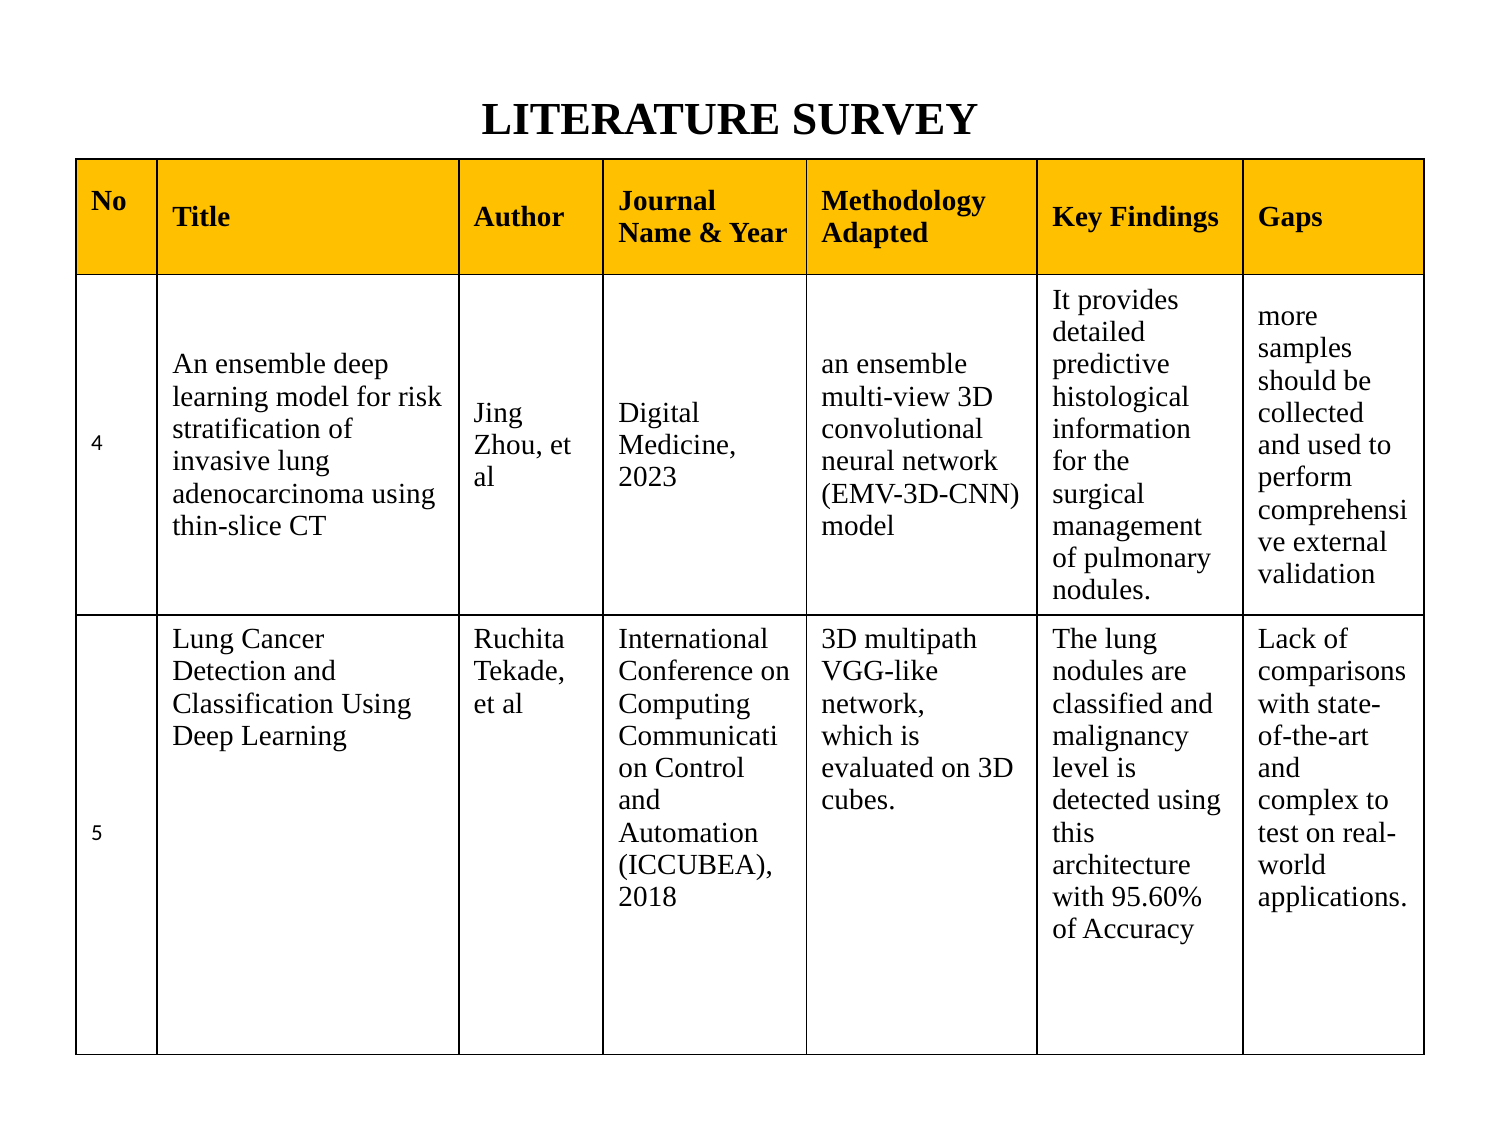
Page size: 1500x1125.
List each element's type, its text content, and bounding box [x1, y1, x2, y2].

table_cell 3D multipath VGG-like network, which is evaluated on 3D cubes. [807, 616, 1036, 1054]
table_cell 4 [77, 275, 156, 614]
table_header Author [460, 160, 602, 274]
table_cell 5 [77, 616, 156, 1054]
table_header Title [158, 160, 458, 274]
table_cell an ensemble multi-view 3D convolutional neural network (EMV-3D-CNN) model [807, 275, 1036, 614]
table_cell Lack of comparisons with state-of-the-art and complex to test on real-world applications. [1244, 616, 1423, 1054]
table_header Gaps [1244, 160, 1423, 274]
table_header No [77, 160, 156, 274]
table_cell Digital Medicine, 2023 [604, 275, 806, 614]
table_cell International Conference on Computing Communication Control and Automation (ICCUBEA), 2018 [604, 616, 806, 1054]
table_cell An ensemble deep learning model for risk stratification of invasive lung adenocarcinoma using thin-slice CT [158, 275, 458, 614]
table_header Key Findings [1038, 160, 1242, 274]
table_cell Ruchita Tekade, et al [460, 616, 602, 1054]
table_header Journal Name & Year [604, 160, 806, 274]
table_cell It provides detailed predictive histological information for the surgical management of pulmonary nodules. [1038, 275, 1242, 614]
table_cell The lung nodules are classified and malignancy level is detected using this architecture with 95.60% of Accuracy [1038, 616, 1242, 1054]
table_cell Jing Zhou, et al [460, 275, 602, 614]
table_header Methodology Adapted [807, 160, 1036, 274]
title LITERATURE SURVEY [55, 22, 1406, 211]
table_cell more samples should be collected and used to perform comprehensive external validation [1244, 275, 1423, 614]
table_cell Lung Cancer Detection and Classification Using Deep Learning [158, 616, 458, 1054]
